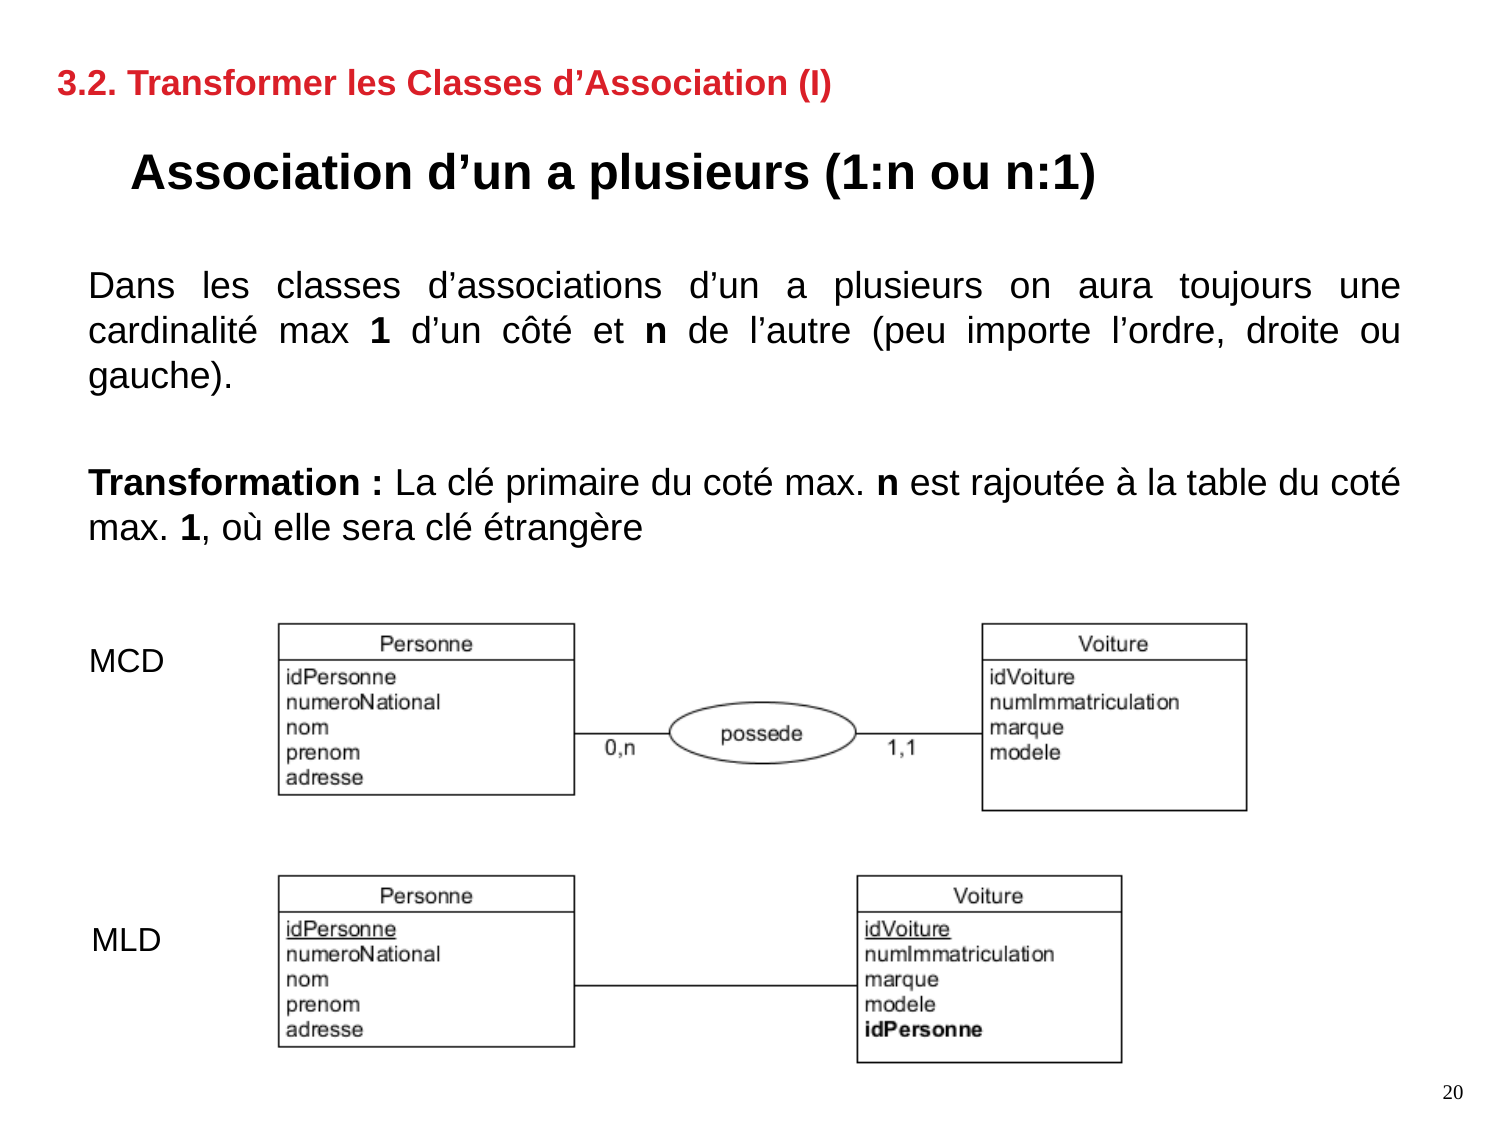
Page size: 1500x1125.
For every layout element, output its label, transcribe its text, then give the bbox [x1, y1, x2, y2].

picture [247, 592, 1280, 1095]
slide_number 20 [1418, 1051, 1479, 1112]
list Association d’un a plusieurs (1:n ou n:1) Dans les classes d’associations d’un a plusieurs on aura toujours une cardinalité max 1 d’un côté et n de l’autre (peu importe l’ordre, droite ou gauche). Transformation : La clé primaire du coté max. n est rajoutée à la table du coté max. 1, où elle sera clé étrangère [73, 173, 1417, 1085]
text_box MCD [74, 631, 180, 687]
text_box MLD [76, 910, 177, 966]
title 3.2. Transformer les Classes d’Association (I) [42, 45, 1485, 173]
